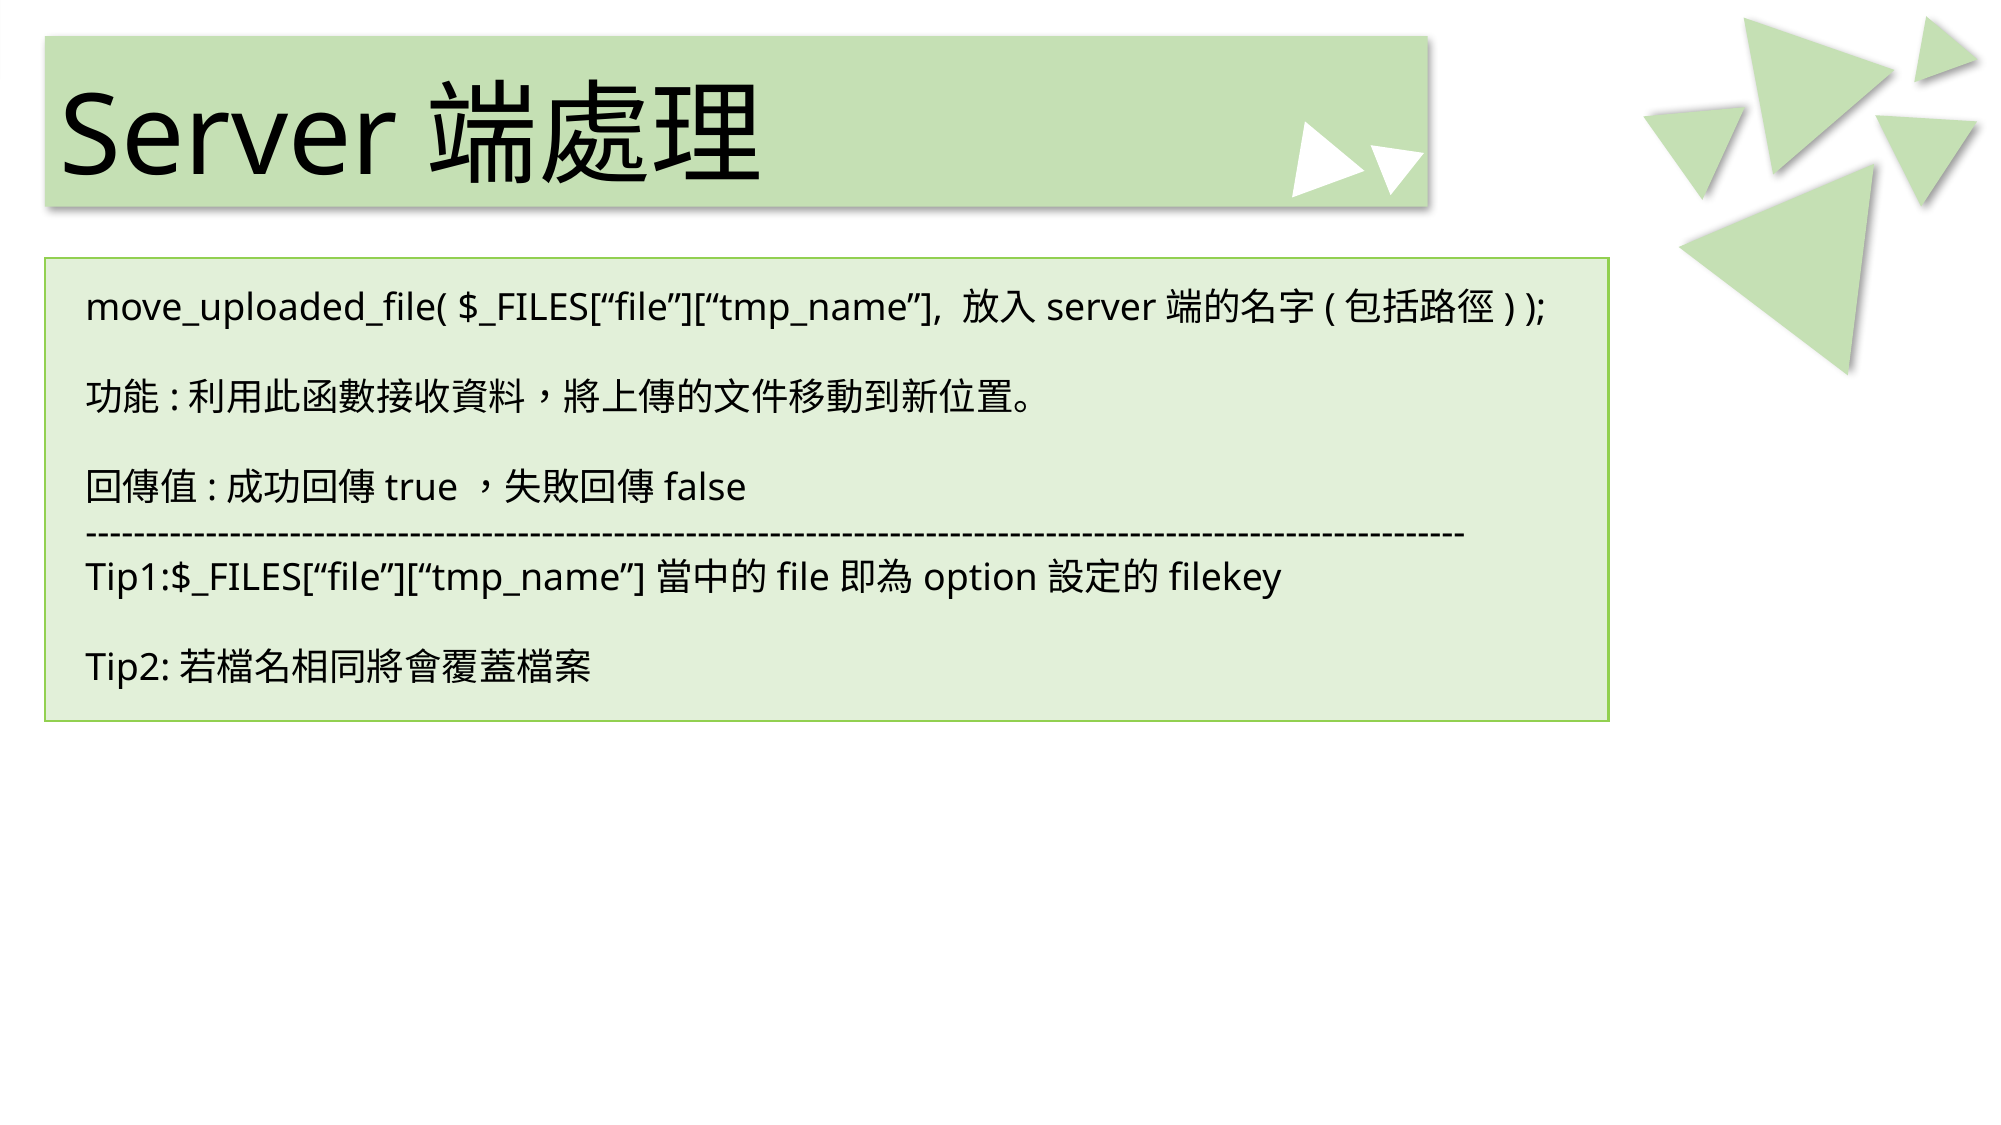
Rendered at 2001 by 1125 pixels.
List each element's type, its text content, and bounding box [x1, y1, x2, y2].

text_box move_uploaded_file( $_FILES[“file”][“tmp_name”], 放入server端的名字(包括路徑) ); 功能:利用此函數接收資料，將上傳的文件移動到新位置。 回傳值:成功回傳true，失敗回傳false ------------------------------------------------------------------------------------------------------------------- Tip1:$_FILES[“file”][“tmp_name”]當中的file即為option設定的filekey Tip2:若檔名相同將會覆蓋檔案 [70, 275, 1562, 696]
text_box [1873, 114, 1979, 209]
text_box [1290, 119, 1367, 200]
title Server端處理 [44, 36, 1263, 207]
text_box [44, 257, 1610, 722]
text_box [1912, 14, 1980, 84]
text_box [1368, 143, 1426, 198]
text_box [1742, 16, 1897, 177]
text_box [44, 35, 1429, 208]
text_box [1641, 105, 1747, 202]
text_box [1676, 162, 1876, 378]
